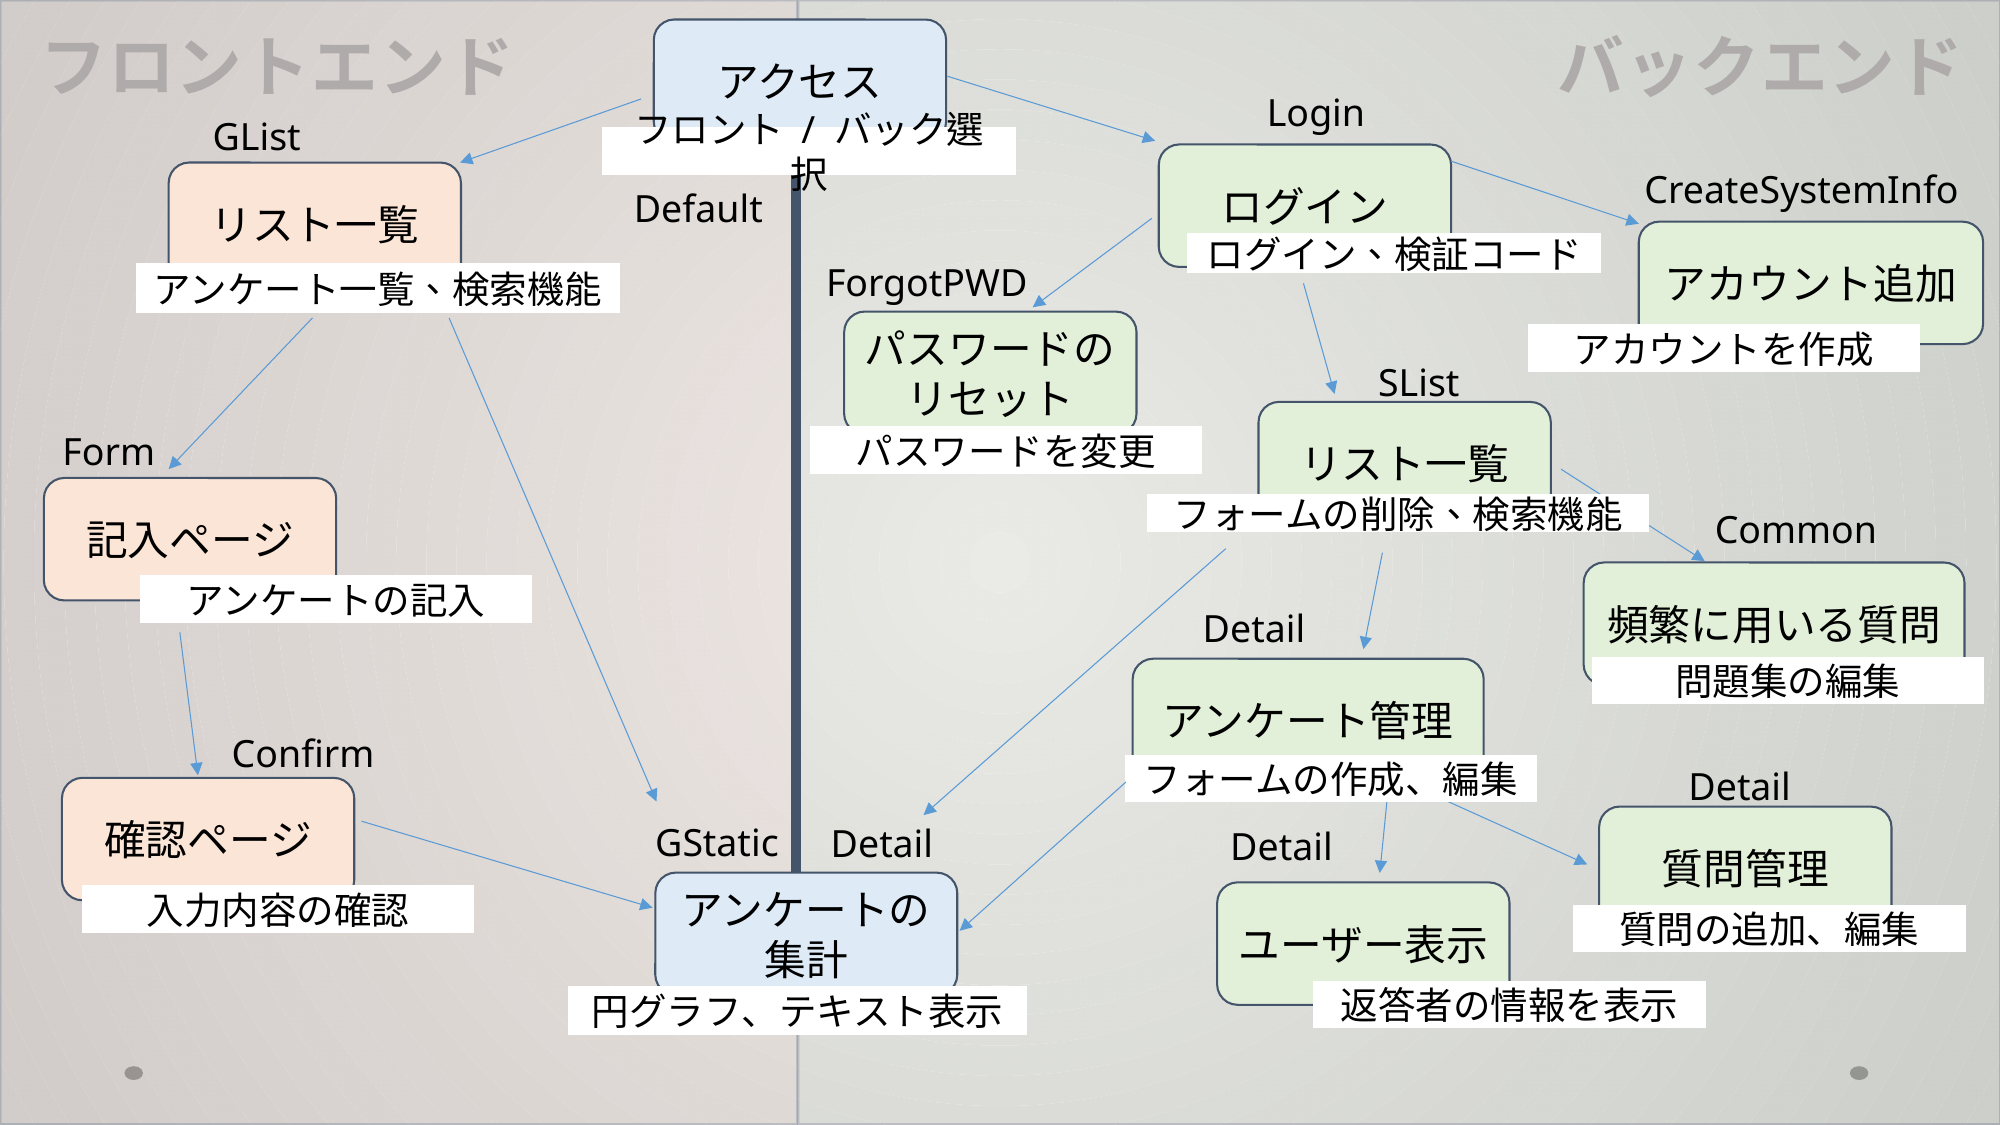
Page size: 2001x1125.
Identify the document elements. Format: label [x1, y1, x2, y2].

text_box [449, 317, 657, 802]
text_box [1363, 552, 1383, 650]
text_box [179, 632, 198, 776]
text_box [1032, 218, 1152, 308]
text_box [168, 317, 313, 470]
picture [0, 0, 2000, 1125]
text_box [1451, 161, 1639, 224]
text_box [1303, 283, 1335, 394]
text_box [947, 76, 1156, 141]
text_box [959, 782, 1126, 931]
text_box [923, 548, 1226, 816]
text_box [1379, 796, 1388, 873]
text_box [460, 98, 641, 163]
text_box [361, 821, 653, 908]
text_box [1436, 796, 1588, 865]
text_box [1561, 469, 1705, 562]
